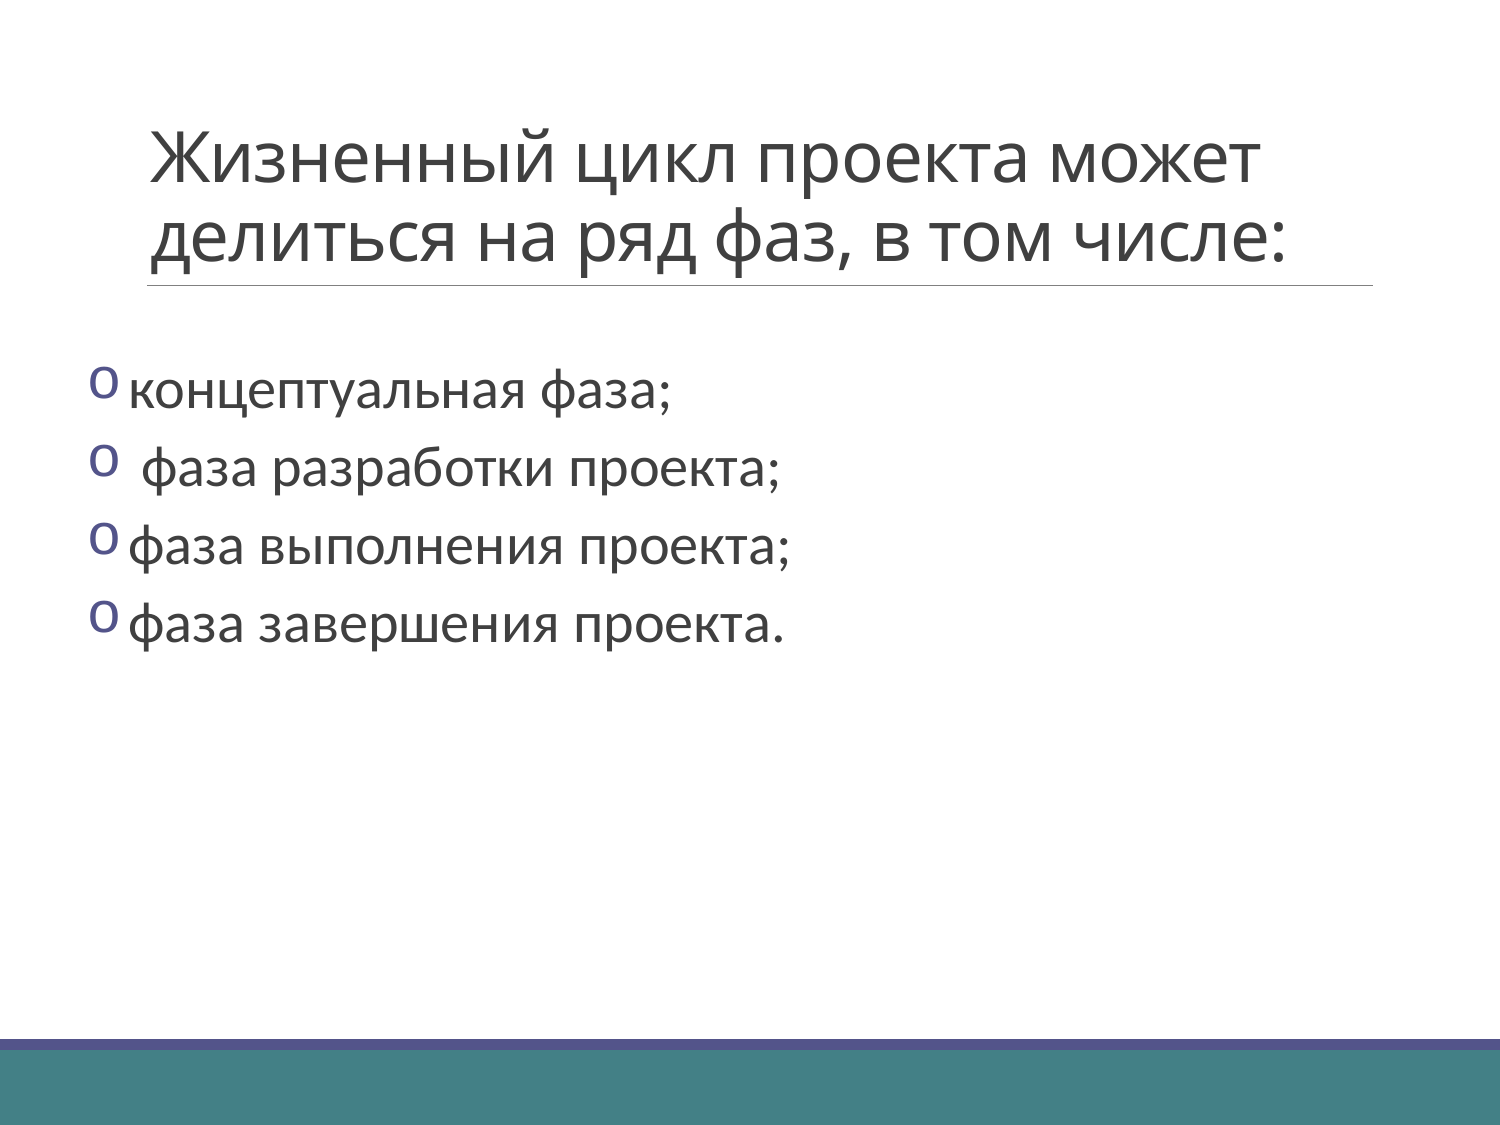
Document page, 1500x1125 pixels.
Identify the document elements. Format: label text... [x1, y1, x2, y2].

list концептуальная фаза; фаза разработки проекта; фаза выполнения проекта; фаза завершения проекта. [64, 361, 1415, 780]
title Жизненный цикл проекта может делиться на ряд фаз, в том числе: [135, 47, 1373, 285]
